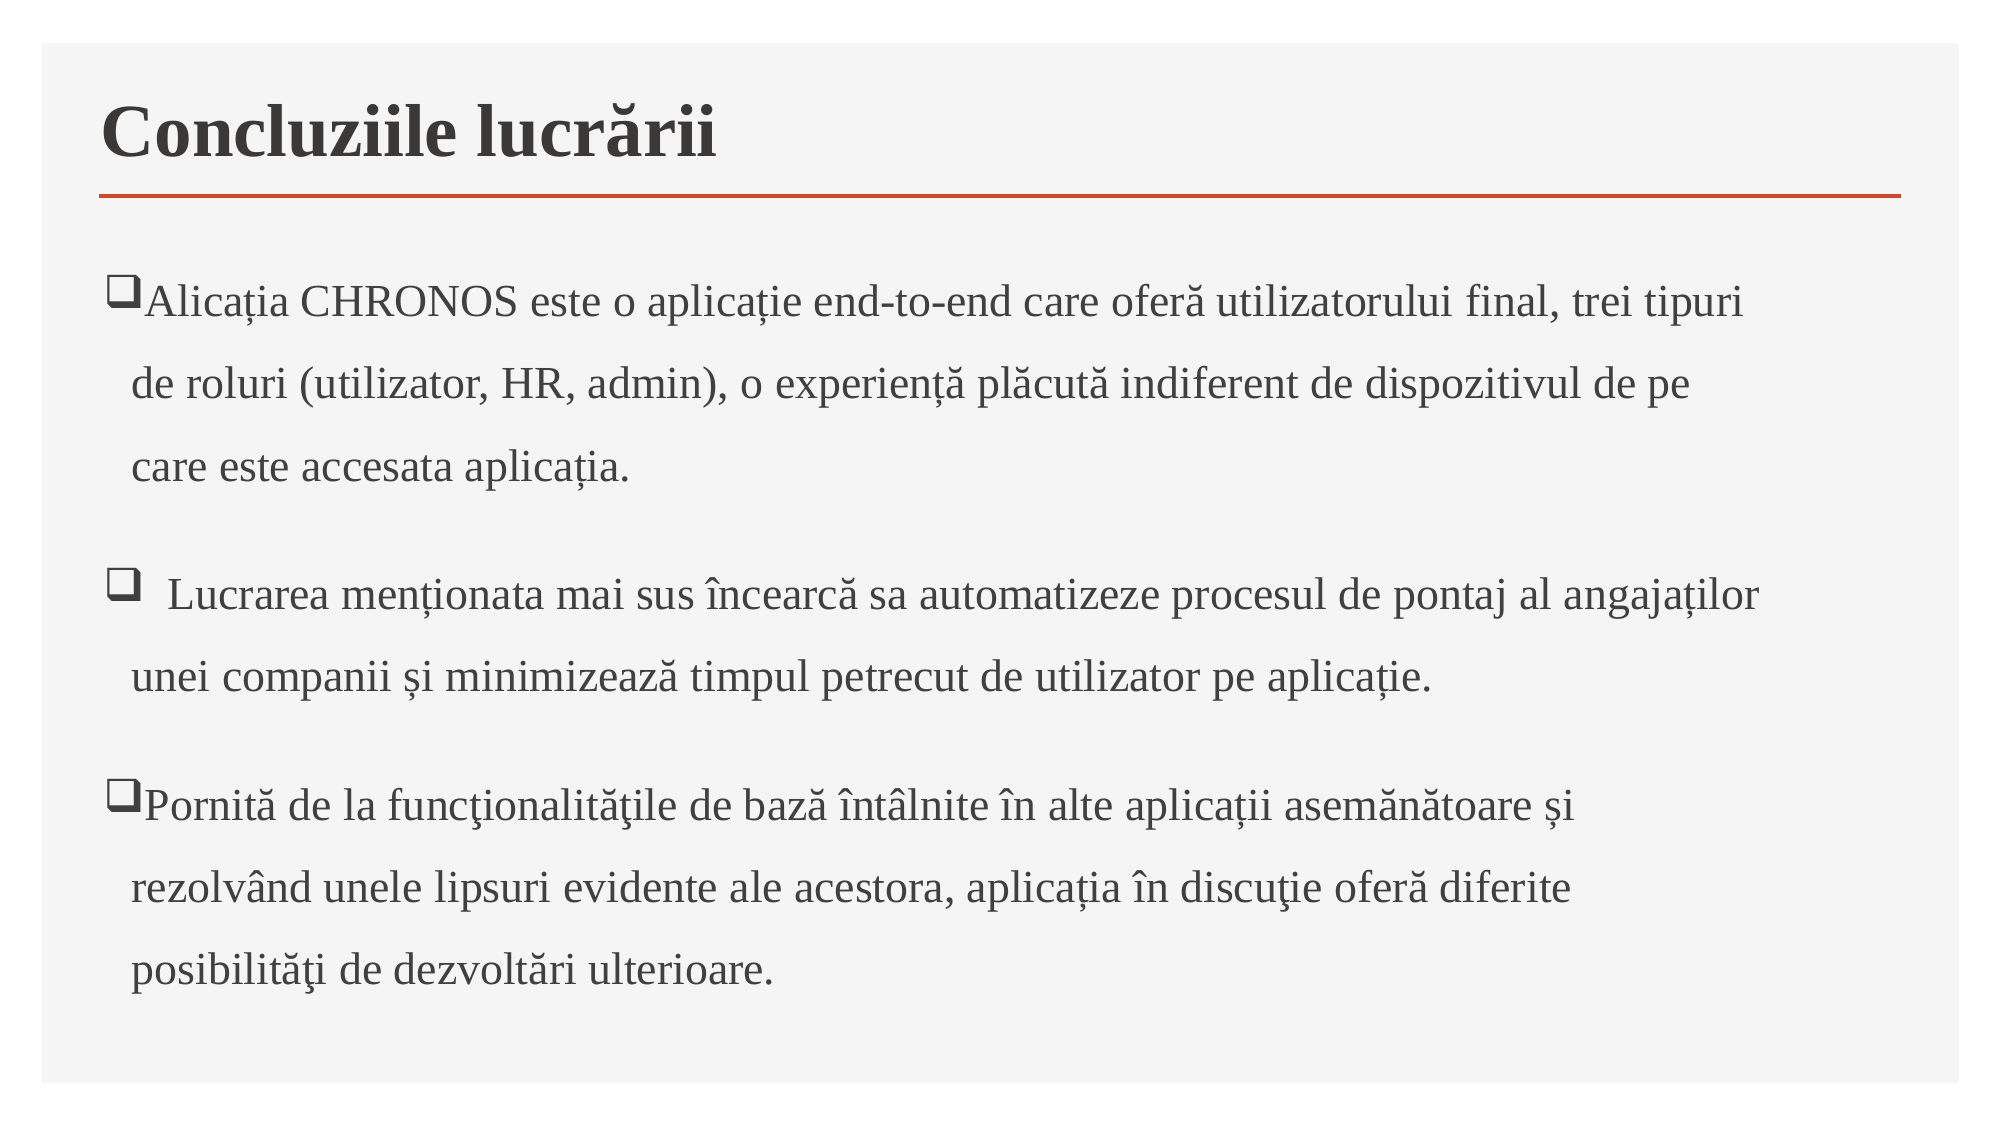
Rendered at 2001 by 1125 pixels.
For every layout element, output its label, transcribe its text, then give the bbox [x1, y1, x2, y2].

list Alicația CHRONOS este o aplicație end-to-end care oferă utilizatorului final, trei tipuri de roluri (utilizator, HR, admin), o experiență plăcută indiferent de dispozitivul de pe care este accesata aplicația. Lucrarea menționata mai sus încearcă sa automatizeze procesul de pontaj al angajaților unei companii și minimizează timpul petrecut de utilizator pe aplicație. Pornită de la funcţionalităţile de bază întâlnite în alte aplicații asemănătoare și rezolvând unele lipsuri evidente ale acestora, aplicația în discuţie oferă diferite posibilităţi de dezvoltări ulterioare. [88, 235, 1782, 1068]
title Concluziile lucrării [85, 73, 1214, 179]
